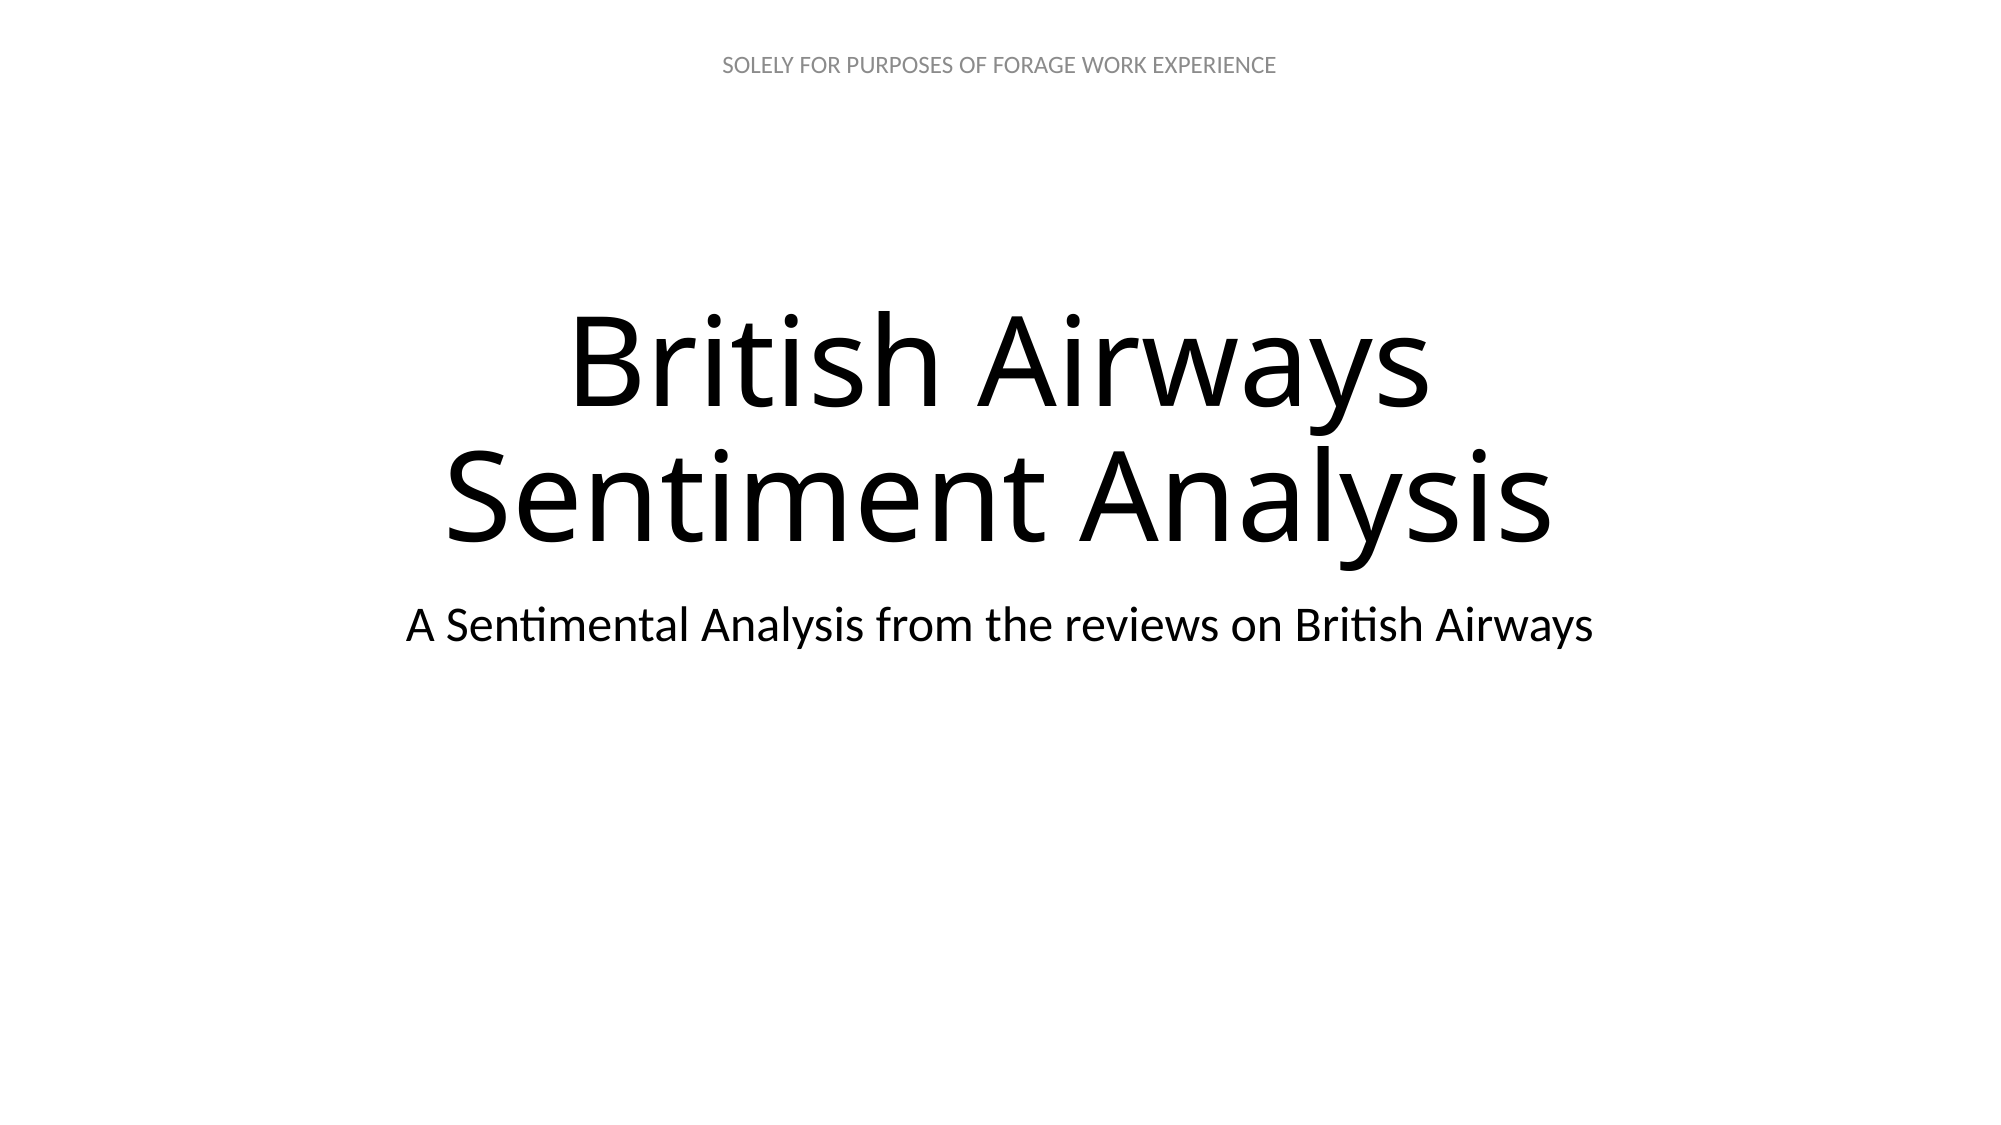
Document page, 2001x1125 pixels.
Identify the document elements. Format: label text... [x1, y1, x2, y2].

subtitle A Sentimental Analysis from the reviews on British Airways [249, 590, 1750, 863]
title British Airways Sentiment Analysis [249, 184, 1750, 576]
